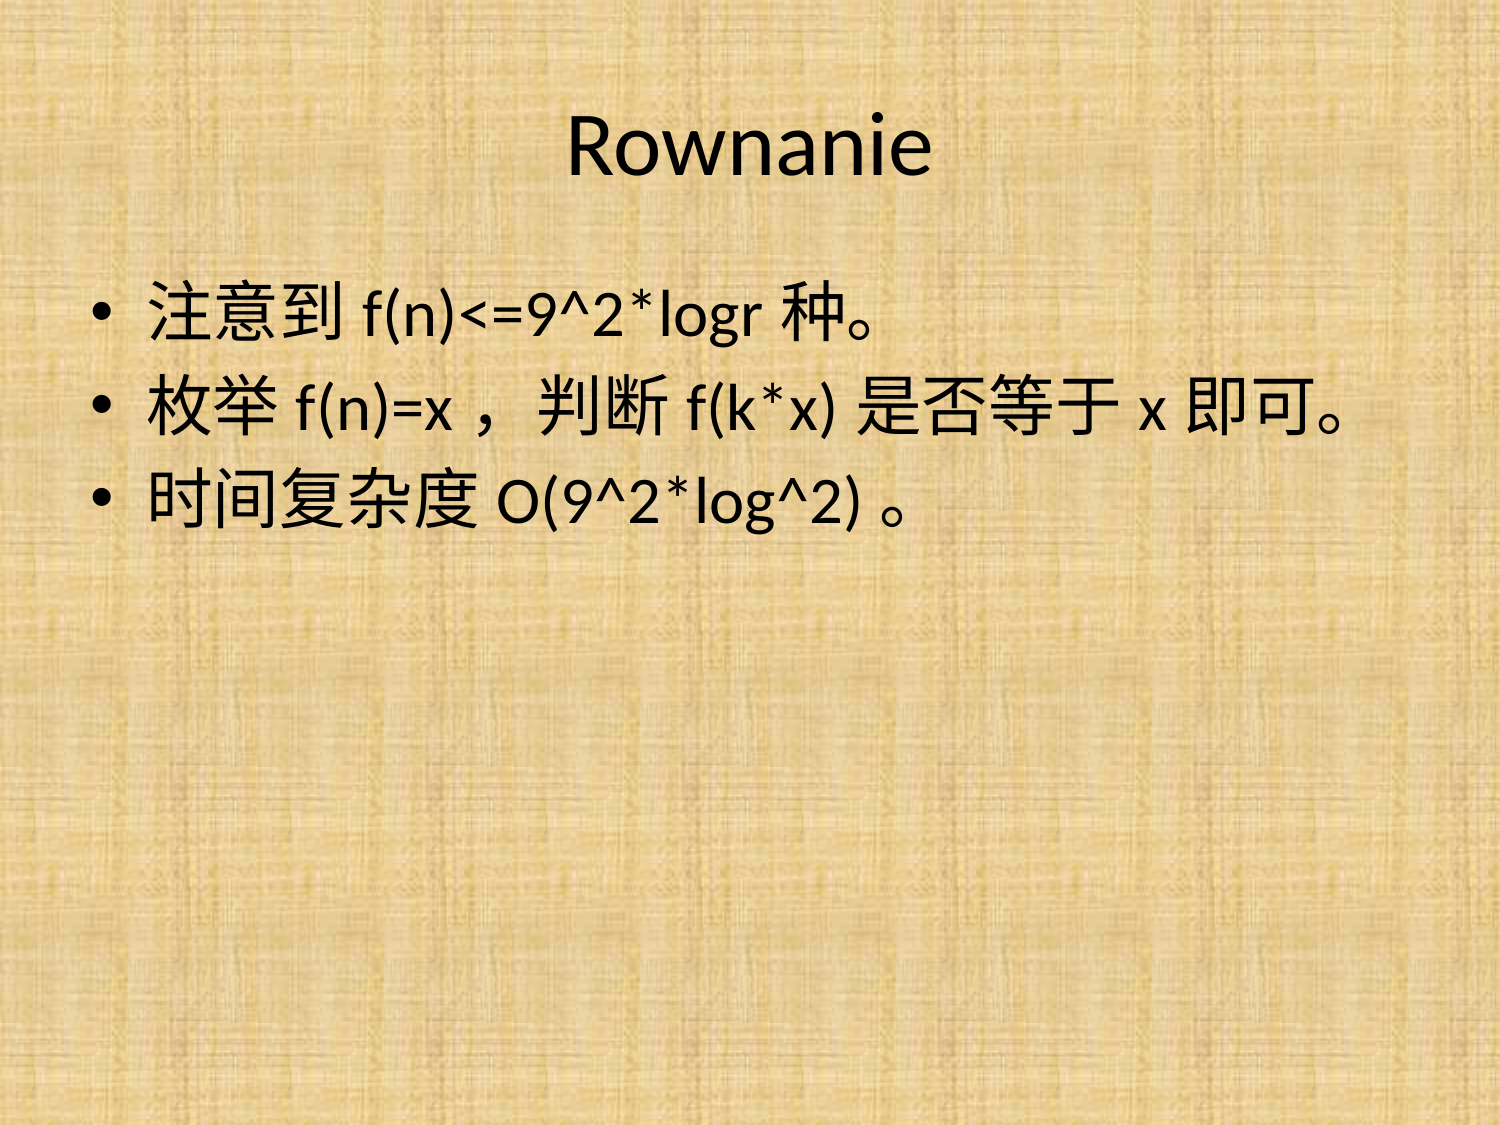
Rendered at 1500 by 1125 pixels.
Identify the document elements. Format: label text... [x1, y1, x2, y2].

list 注意到f(n)<=9^2*logr种。 枚举f(n)=x，判断f(k*x)是否等于x即可。 时间复杂度O(9^2*log^2)。 [75, 262, 1425, 1005]
picture [0, 0, 1500, 1125]
title Rownanie [75, 45, 1425, 233]
